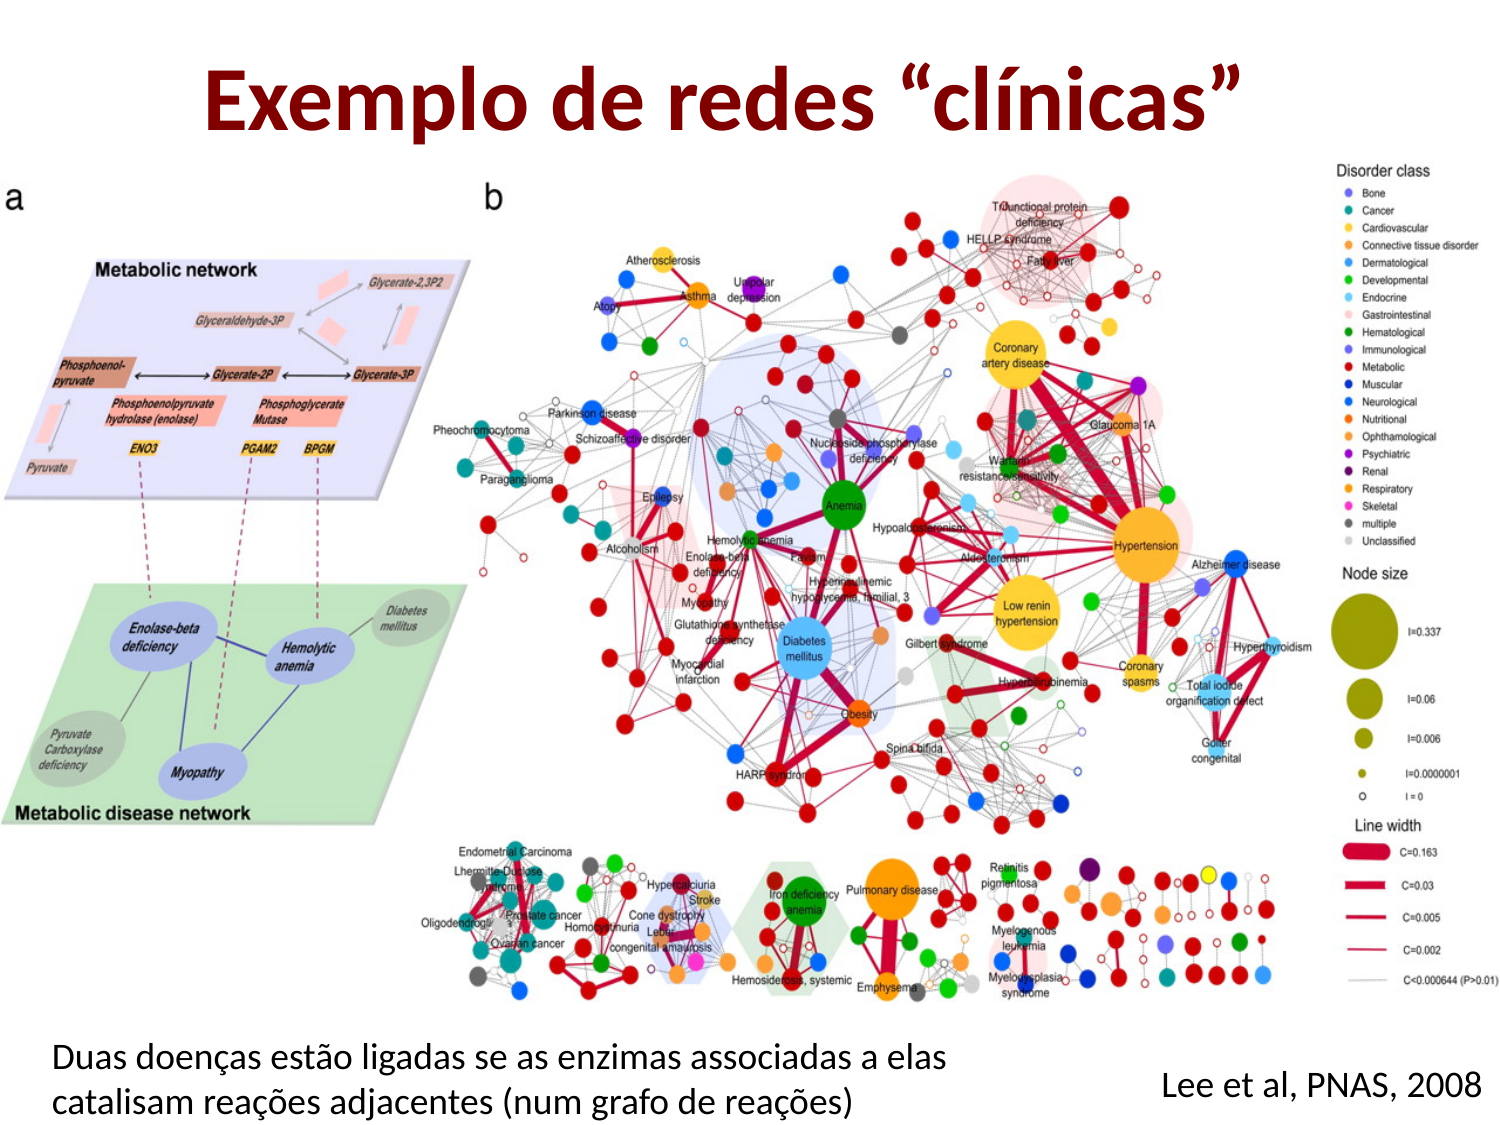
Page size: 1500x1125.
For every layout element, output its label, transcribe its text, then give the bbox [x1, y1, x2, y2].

picture [0, 162, 1500, 1004]
text_box Duas doenças estão ligadas se as enzimas associadas a elas catalisam reações adjacentes (num grafo de reações) [37, 1024, 1002, 1125]
title Exemplo de redes “clínicas” [50, 0, 1401, 160]
text_box Lee et al, PNAS, 2008 [1146, 1053, 1498, 1113]
